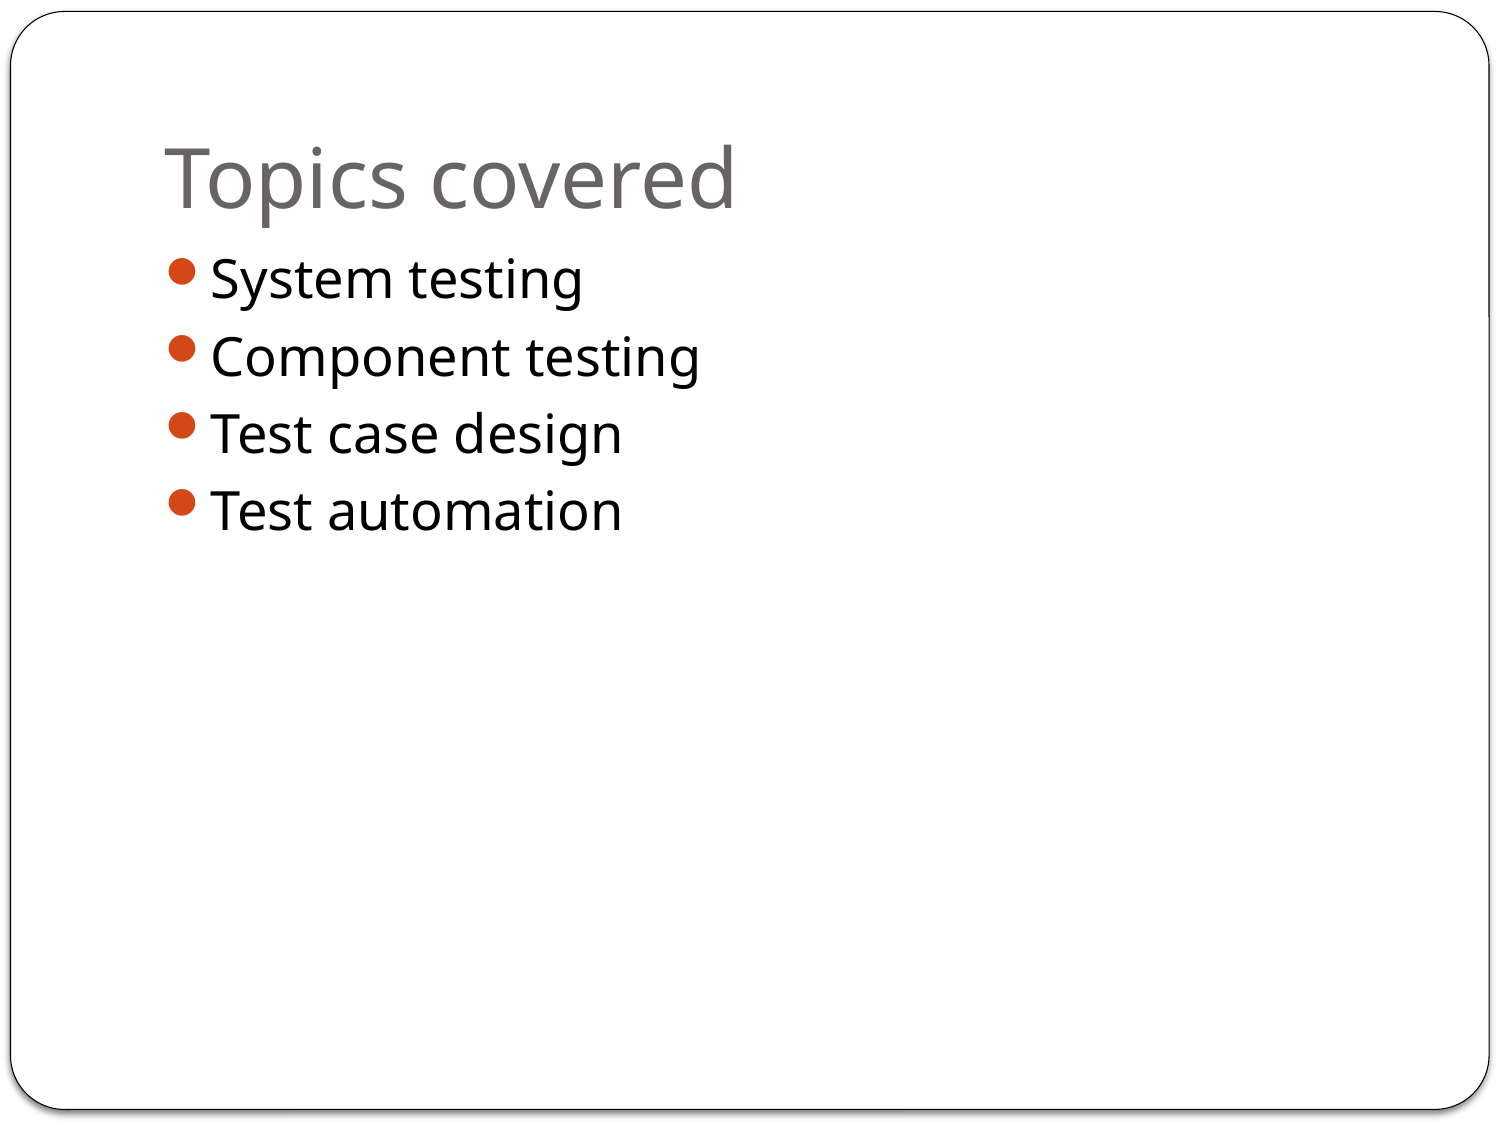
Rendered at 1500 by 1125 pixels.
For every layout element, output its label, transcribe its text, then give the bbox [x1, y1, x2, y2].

title Topics covered [150, 45, 1425, 233]
list System testing Component testing Test case design Test automation [150, 237, 1425, 988]
